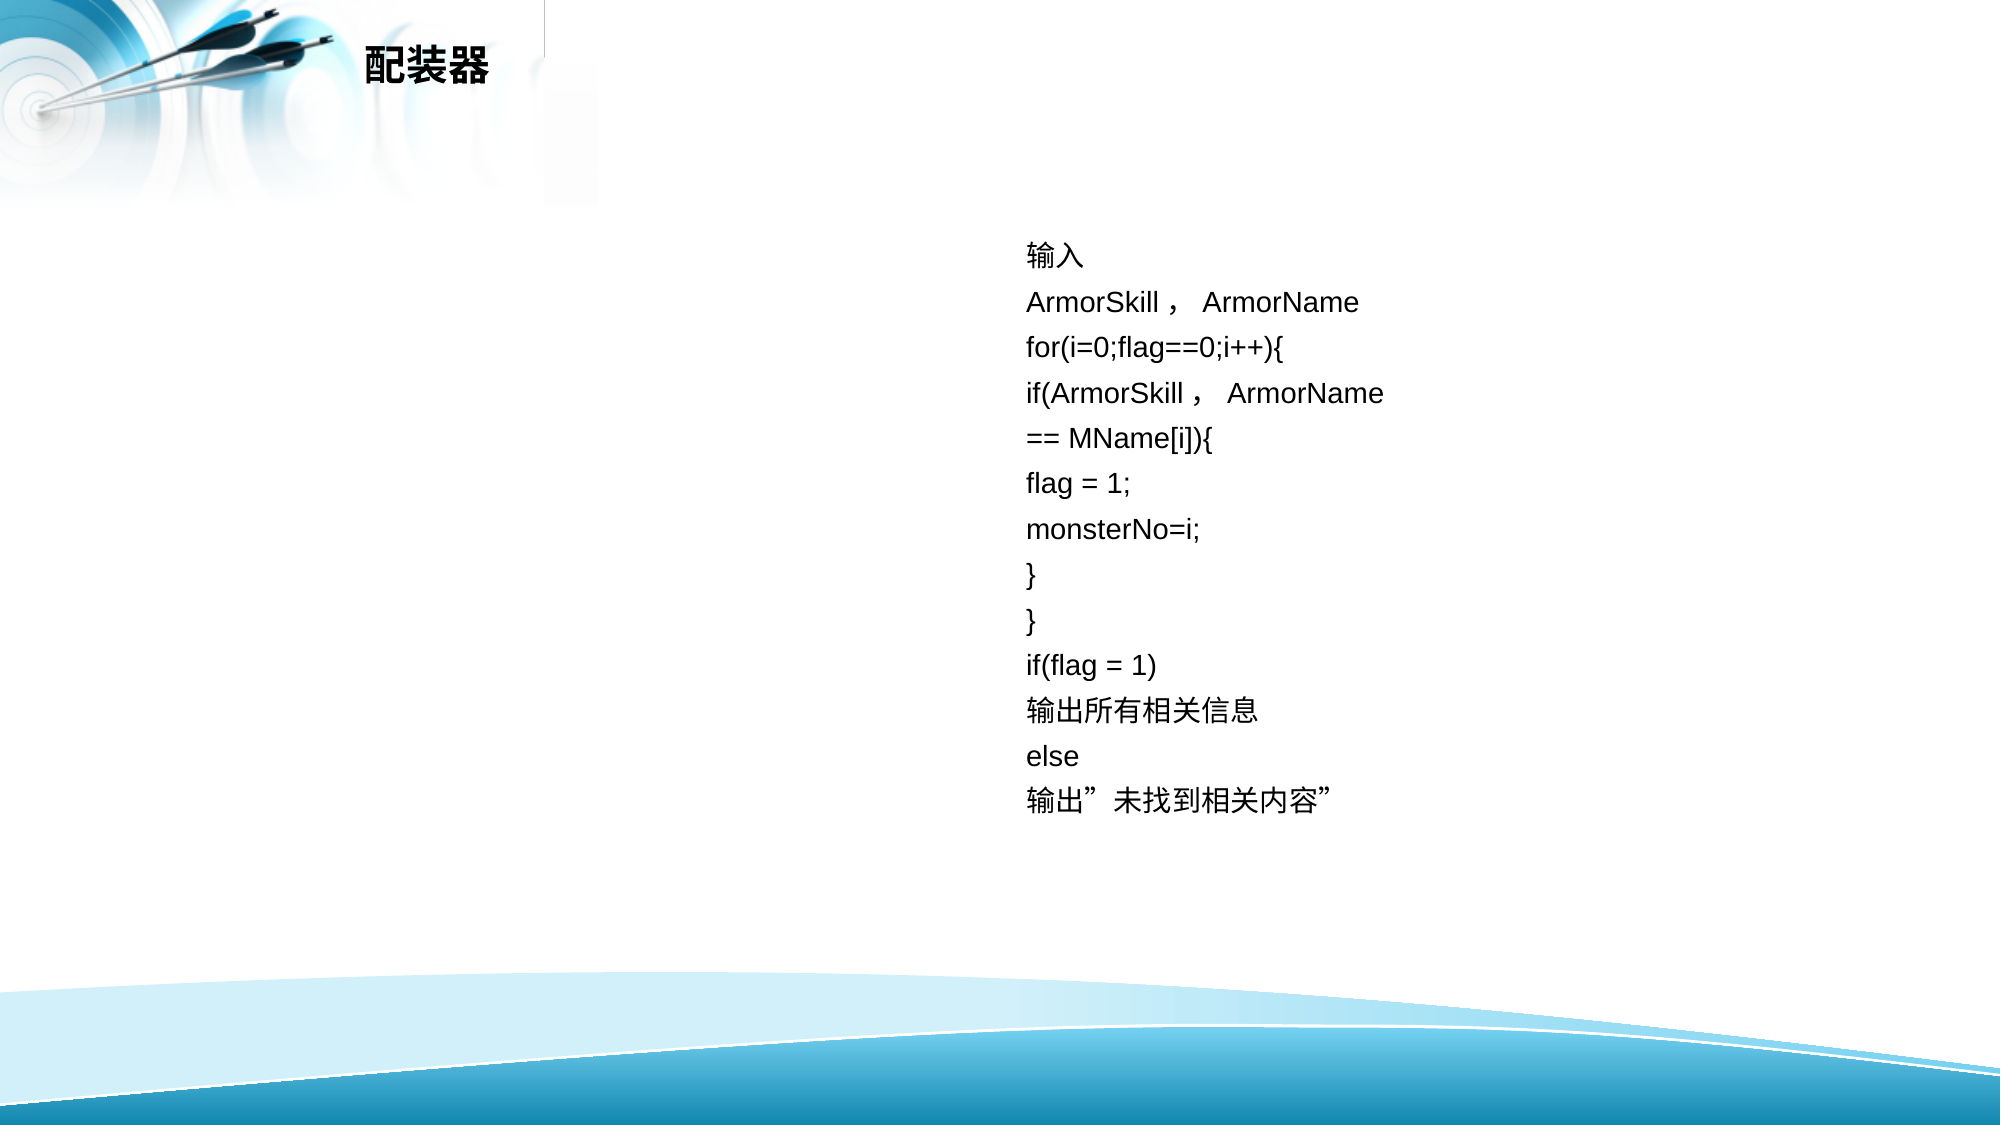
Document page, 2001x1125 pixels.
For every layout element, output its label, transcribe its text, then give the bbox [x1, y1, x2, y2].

picture [0, 0, 598, 373]
text_box 输入 ArmorSkill，ArmorName for(i=0;flag==0;i++){ if(ArmorSkill，ArmorName == MName[i]){ flag = 1; monsterNo=i; } } if(flag = 1) 输出所有相关信息 else 输出”未找到相关内容” [1011, 219, 1428, 826]
text_box 配装器 [350, 16, 505, 97]
